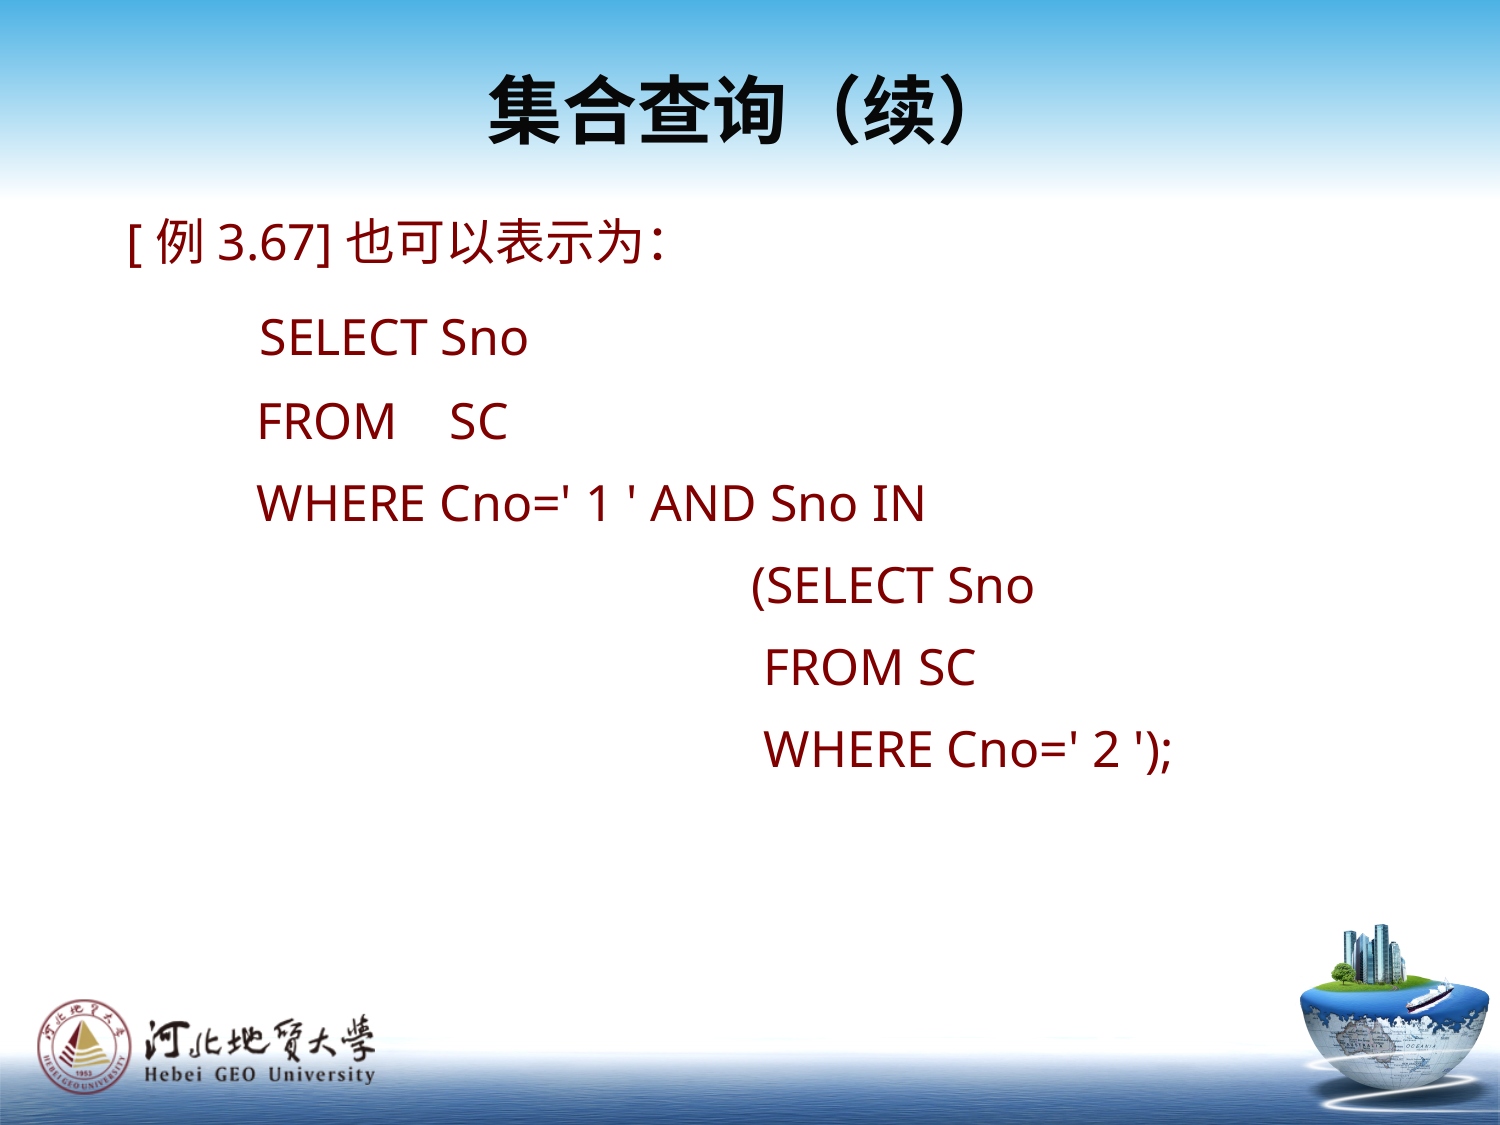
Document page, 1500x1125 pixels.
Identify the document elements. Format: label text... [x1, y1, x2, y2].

picture [0, 977, 1500, 1125]
title 集合查询（续） [74, 37, 1426, 181]
list [例3.67]也可以表示为： SELECT Sno FROM SC WHERE Cno=' 1 ' AND Sno IN (SELECT Sno FROM SC WHERE Cno=' 2 '); [111, 179, 1500, 977]
